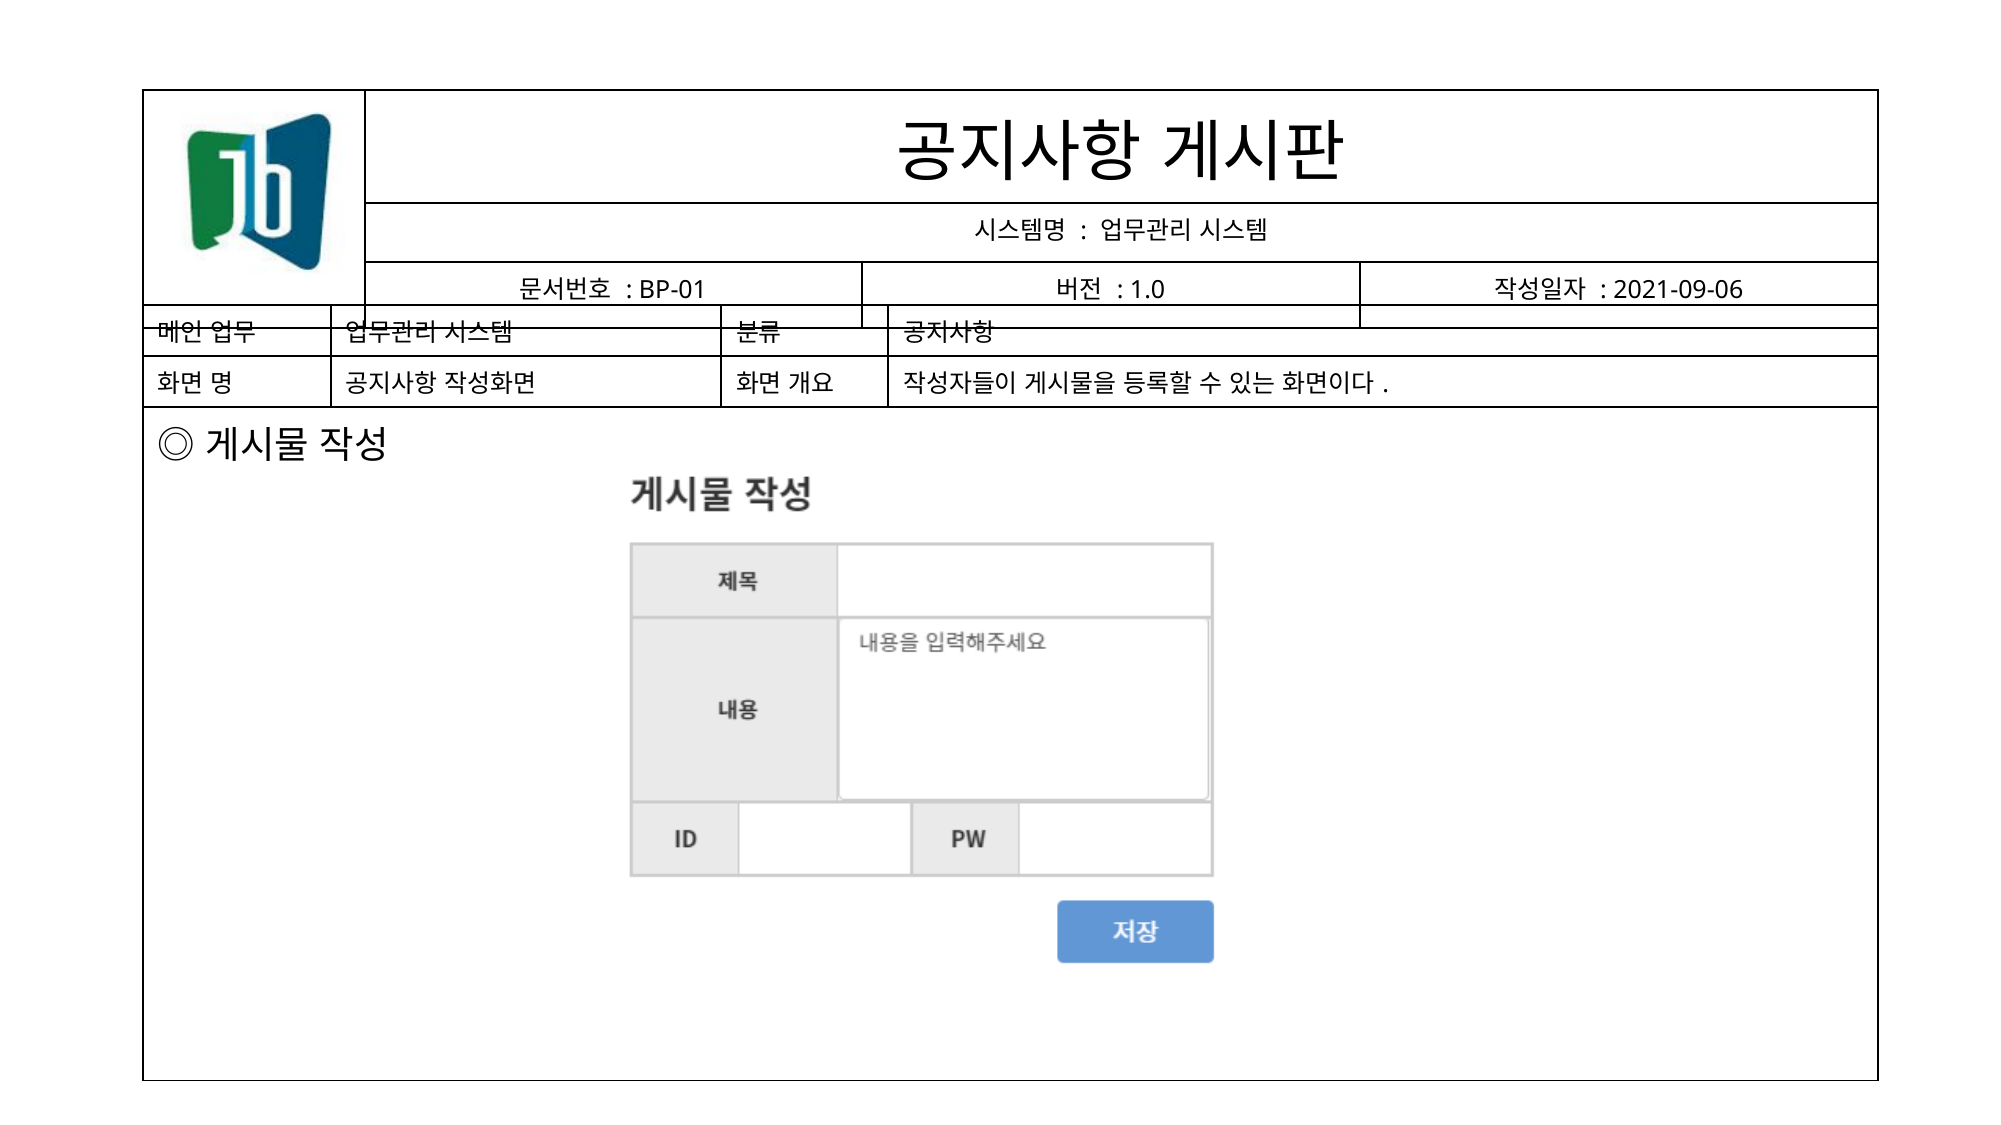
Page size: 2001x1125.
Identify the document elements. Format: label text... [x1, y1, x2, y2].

table_cell 버전 : 1.0 [863, 263, 1359, 327]
table_cell 공지사항 작성화면 [332, 357, 720, 406]
table_cell 화면 개요 [722, 357, 887, 406]
table_cell 화면 명 [144, 357, 330, 406]
table_header 공지사항 게시판 [366, 91, 1877, 202]
table_cell ◎게시물 작성 [144, 408, 1877, 1080]
picture [169, 97, 345, 286]
table_header 메인 업무 [144, 329, 330, 355]
table_cell 작성일자 : 2021-09-06 [1361, 263, 1877, 327]
table_header 분류 [722, 329, 887, 355]
picture [605, 452, 1233, 982]
table_header 공지사항 [889, 329, 1877, 355]
table_cell 문서번호 : BP-01 [366, 263, 861, 327]
table_header 업무관리 시스템 [332, 329, 720, 355]
table_cell 작성자들이 게시물을 등록할 수 있는 화면이다. [889, 357, 1877, 406]
table_header [144, 91, 364, 327]
table_cell 시스템명 : 업무관리 시스템 [366, 204, 1877, 261]
